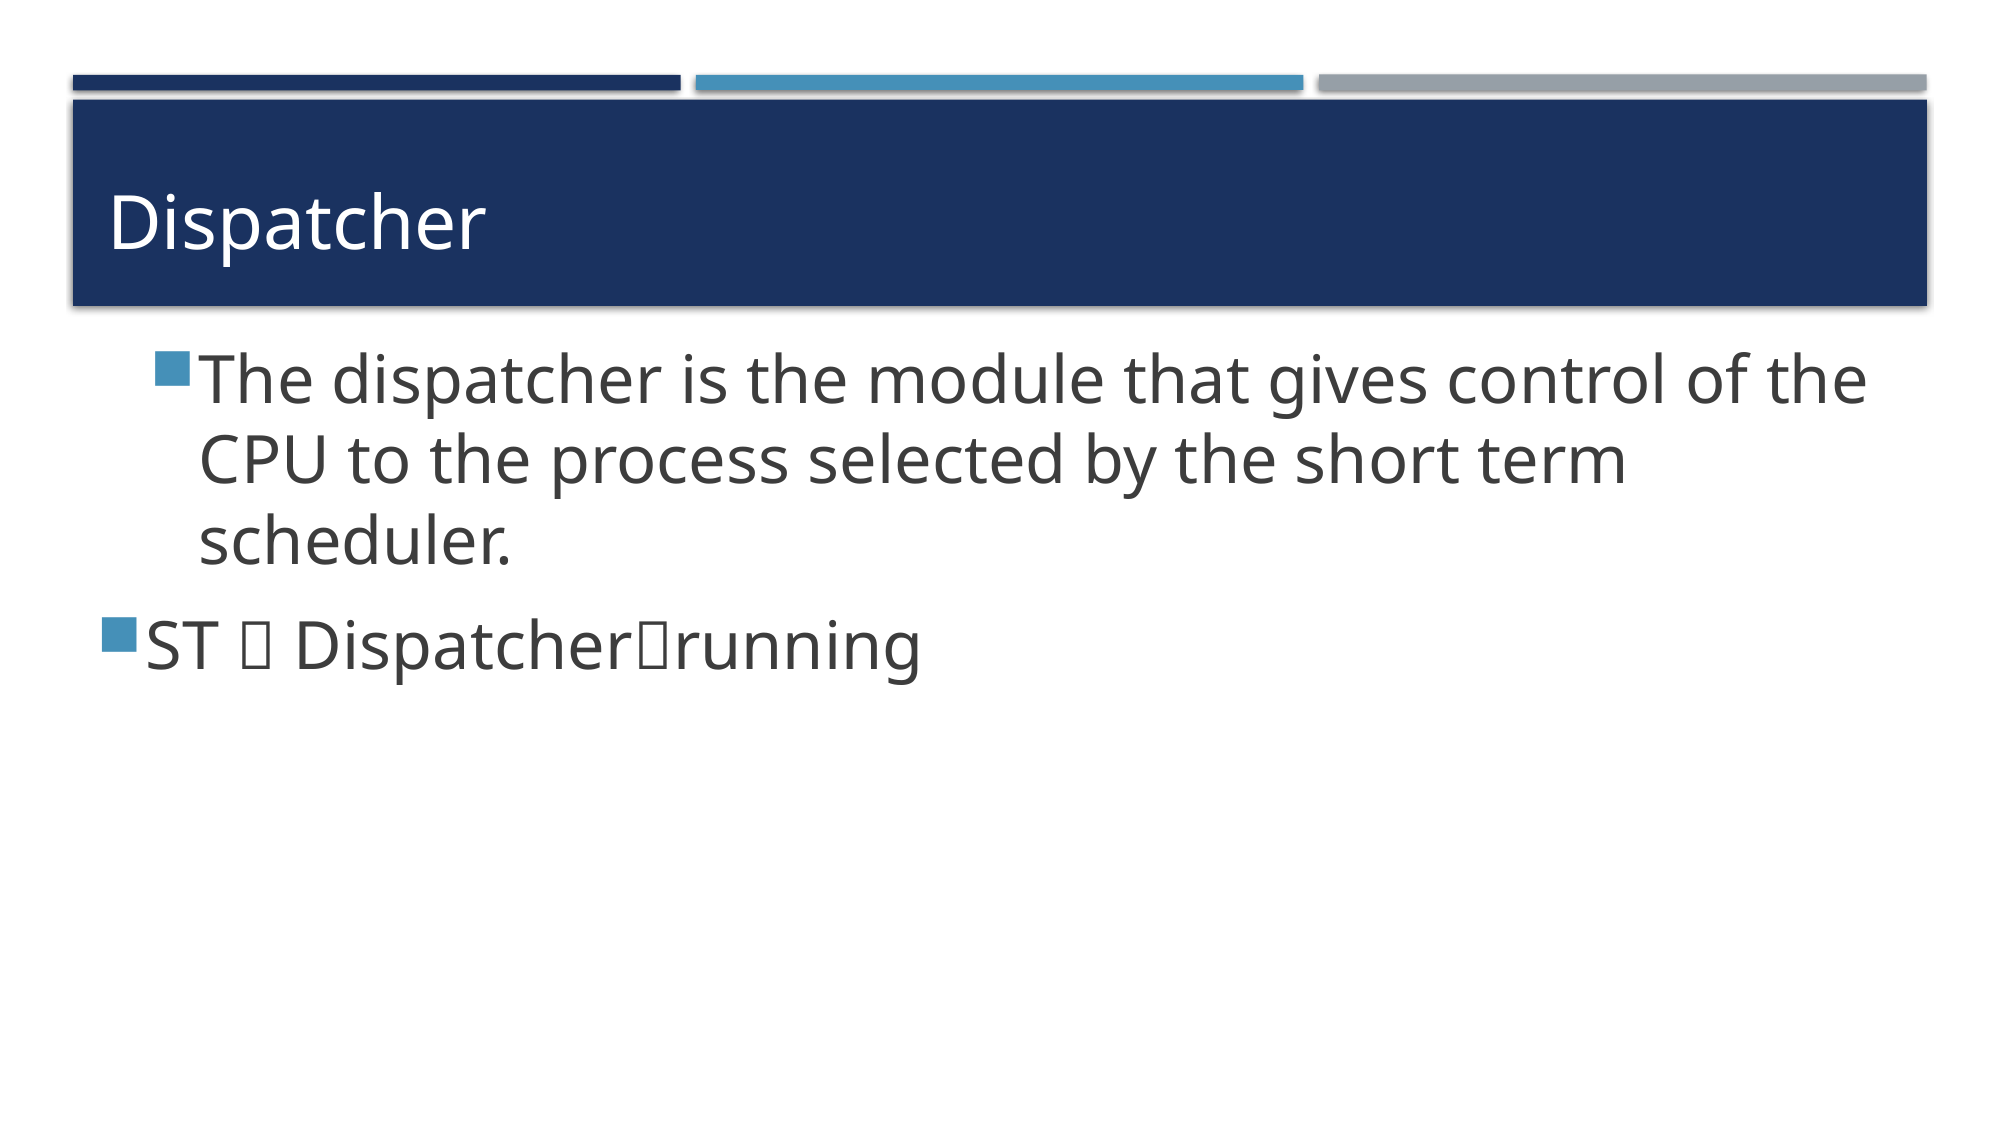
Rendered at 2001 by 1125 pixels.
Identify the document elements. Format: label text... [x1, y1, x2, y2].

list The dispatcher is the module that gives control of the CPU to the process selected by the short term scheduler. ST  Dispatcherrunning [80, 329, 1961, 1094]
title Dispatcher [92, 110, 1902, 273]
